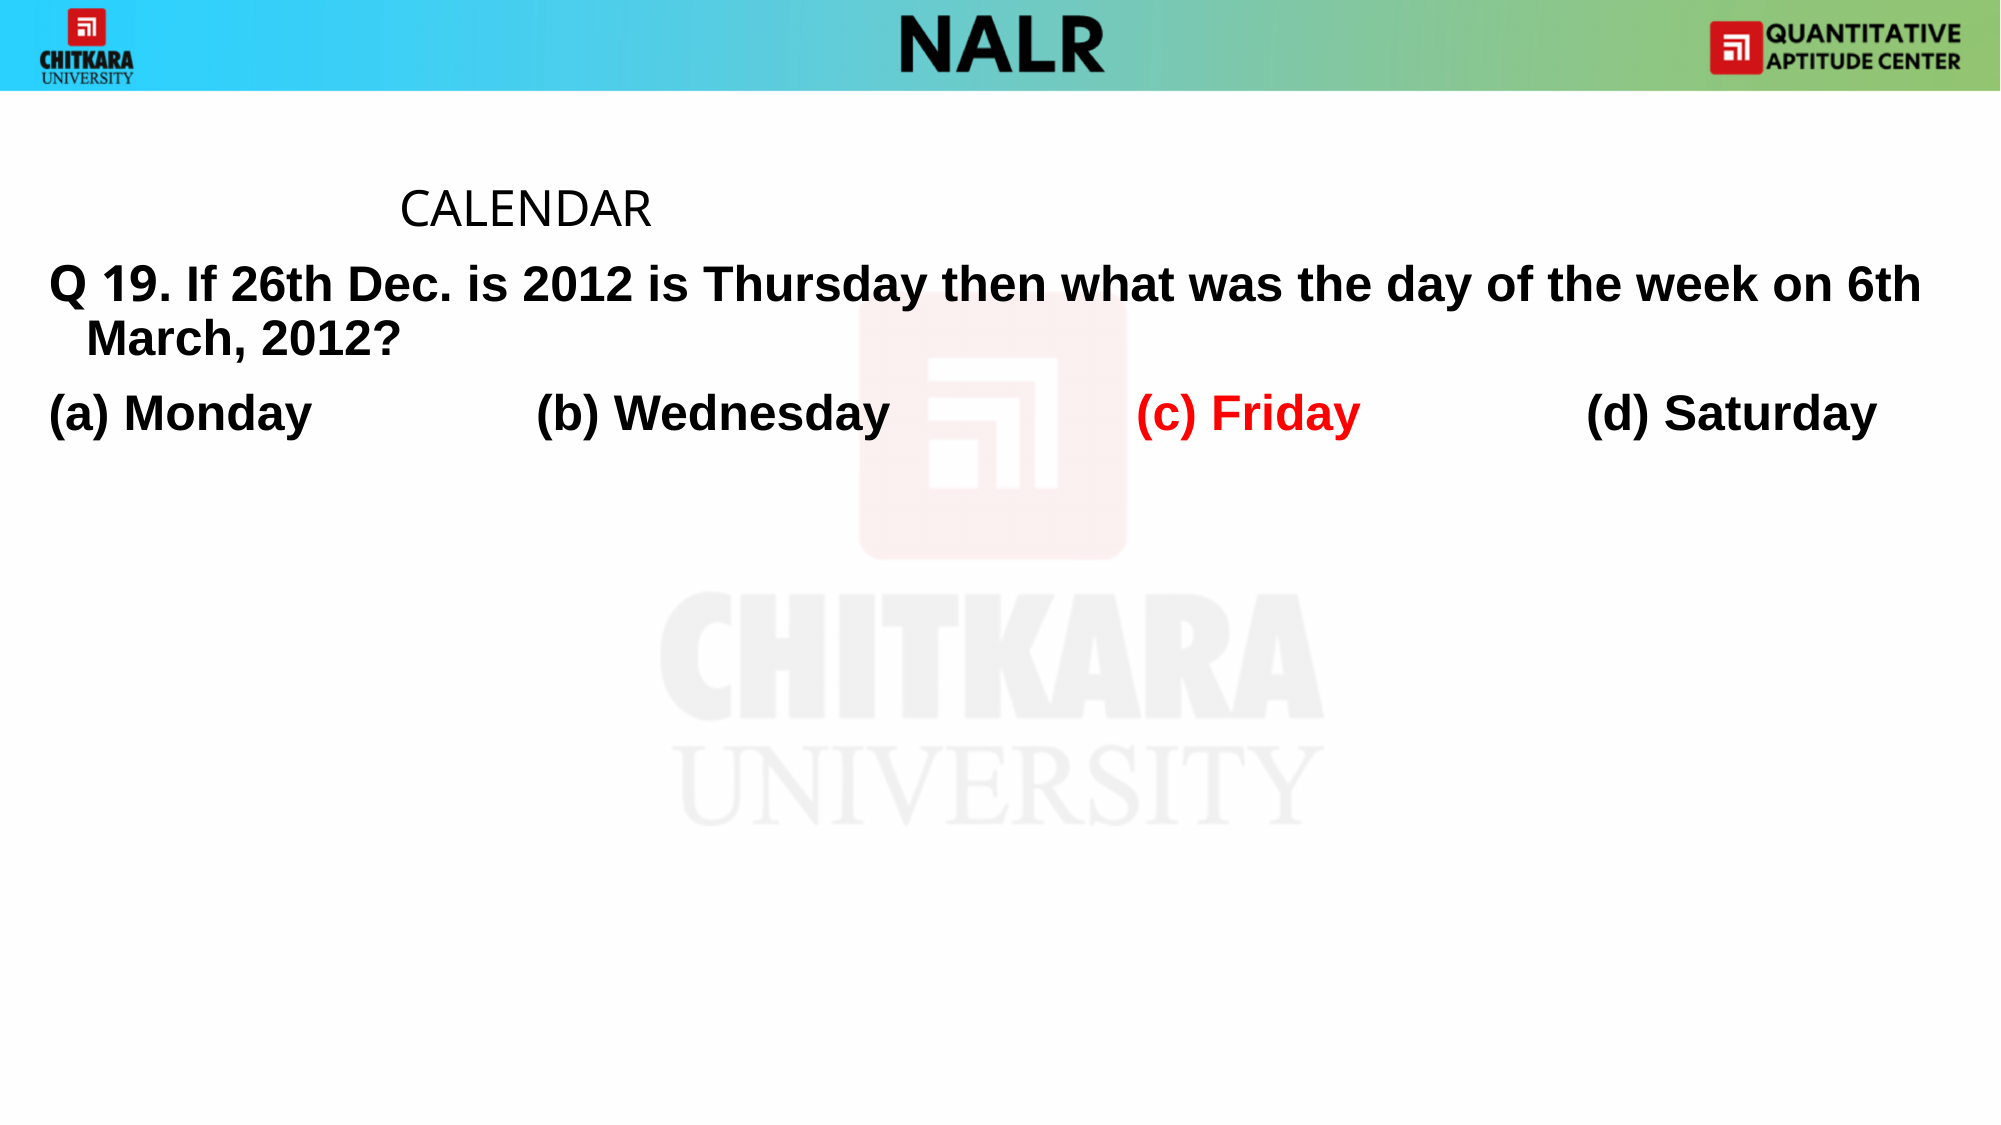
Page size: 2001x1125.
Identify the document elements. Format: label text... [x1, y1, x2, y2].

title [41, 31, 1959, 142]
picture [0, 0, 2001, 1125]
list CALENDAR Q 19. If 26th Dec. is 2012 is Thursday then what was the day of the week on 6th March, 2012? (a) Monday (b) Wednesday (c) Friday (d) Saturday [33, 175, 1959, 1053]
